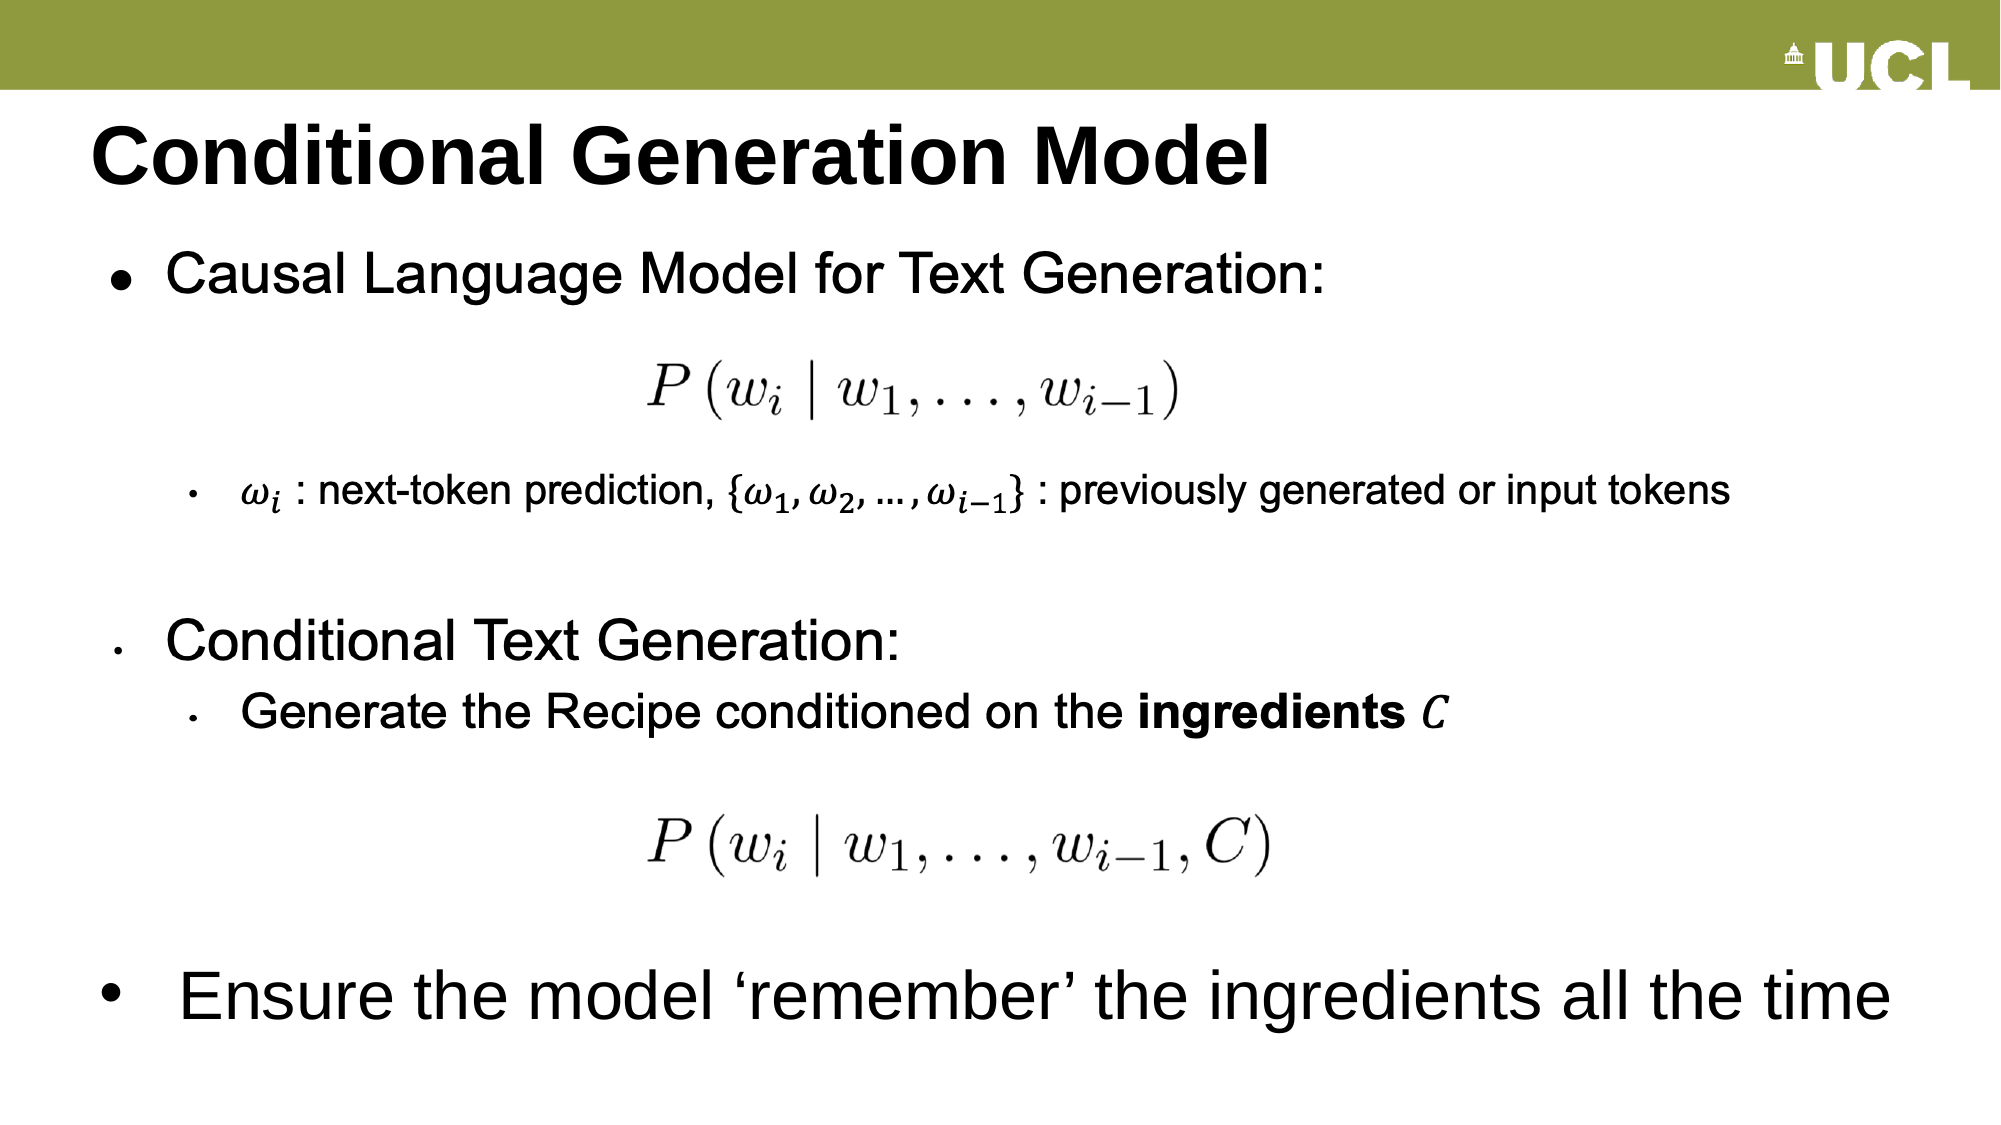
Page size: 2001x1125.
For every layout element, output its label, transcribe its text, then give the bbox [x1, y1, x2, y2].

text_box Ensure the model ‘remember’ the ingredients all the time [75, 935, 1925, 1082]
picture [637, 339, 1185, 436]
picture [637, 791, 1276, 889]
list [75, 218, 1925, 907]
title Conditional Generation Model [75, 42, 1863, 218]
picture [0, 0, 2001, 90]
